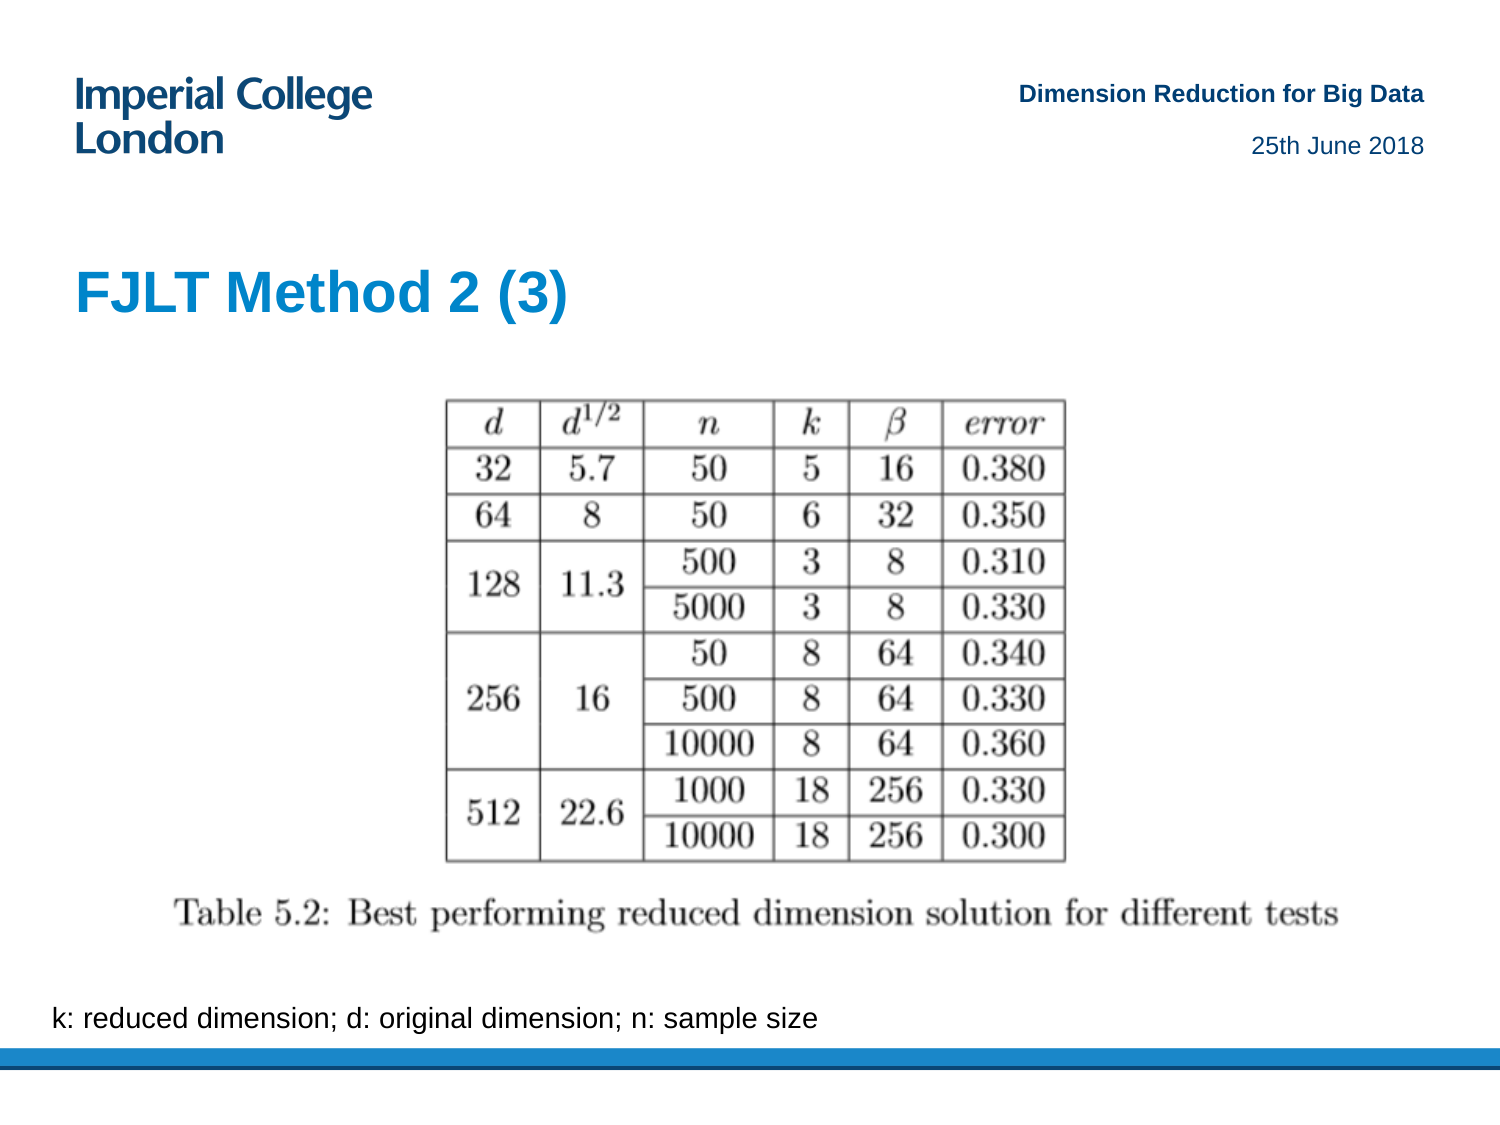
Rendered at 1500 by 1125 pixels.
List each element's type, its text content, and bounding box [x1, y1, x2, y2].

list Dimension Reduction for Big Data [1004, 77, 1425, 129]
text_box k: reduced dimension; d: original dimension; n: sample size [37, 992, 835, 1042]
title FJLT Method 2 (3) [75, 244, 1425, 328]
picture [0, 0, 1500, 1125]
list 25th June 2018 [1163, 129, 1425, 172]
